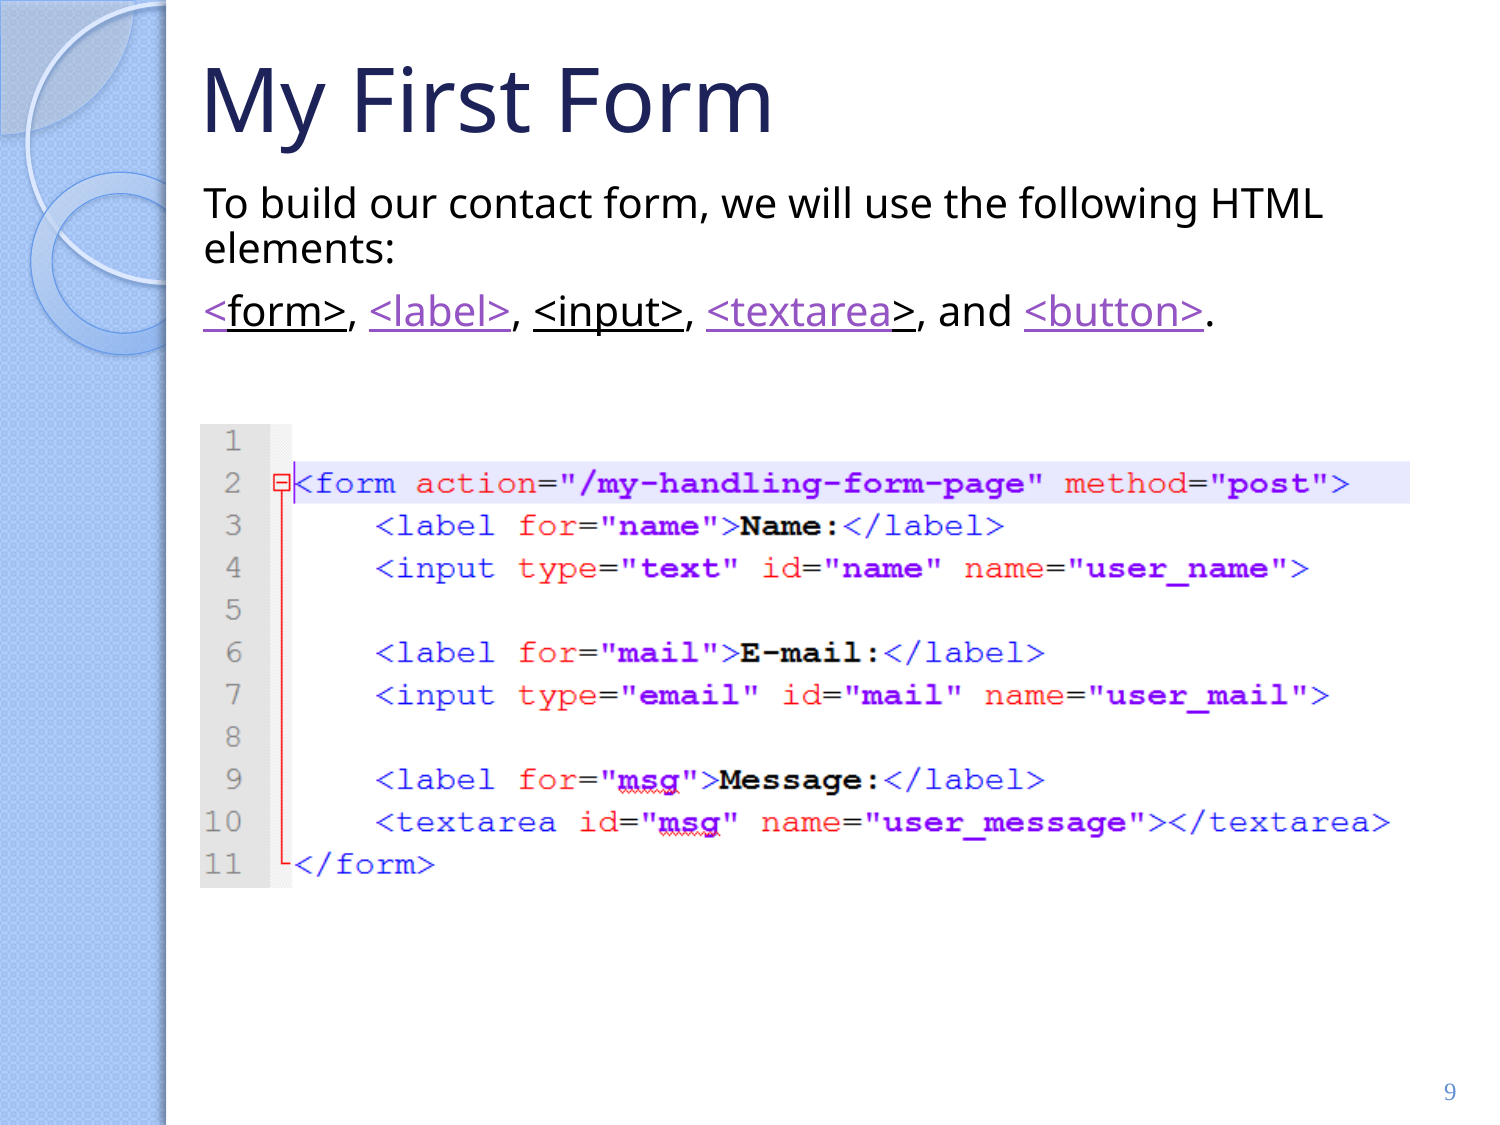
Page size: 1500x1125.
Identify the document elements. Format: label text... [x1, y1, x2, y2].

list To build our contact form, we will use the following HTML elements: <form>, <label>, <input>, <textarea>, and <button>. [174, 174, 1454, 1093]
slide_number 9 [1413, 1034, 1488, 1113]
picture [199, 424, 1410, 888]
title My First Form [184, 24, 1415, 168]
